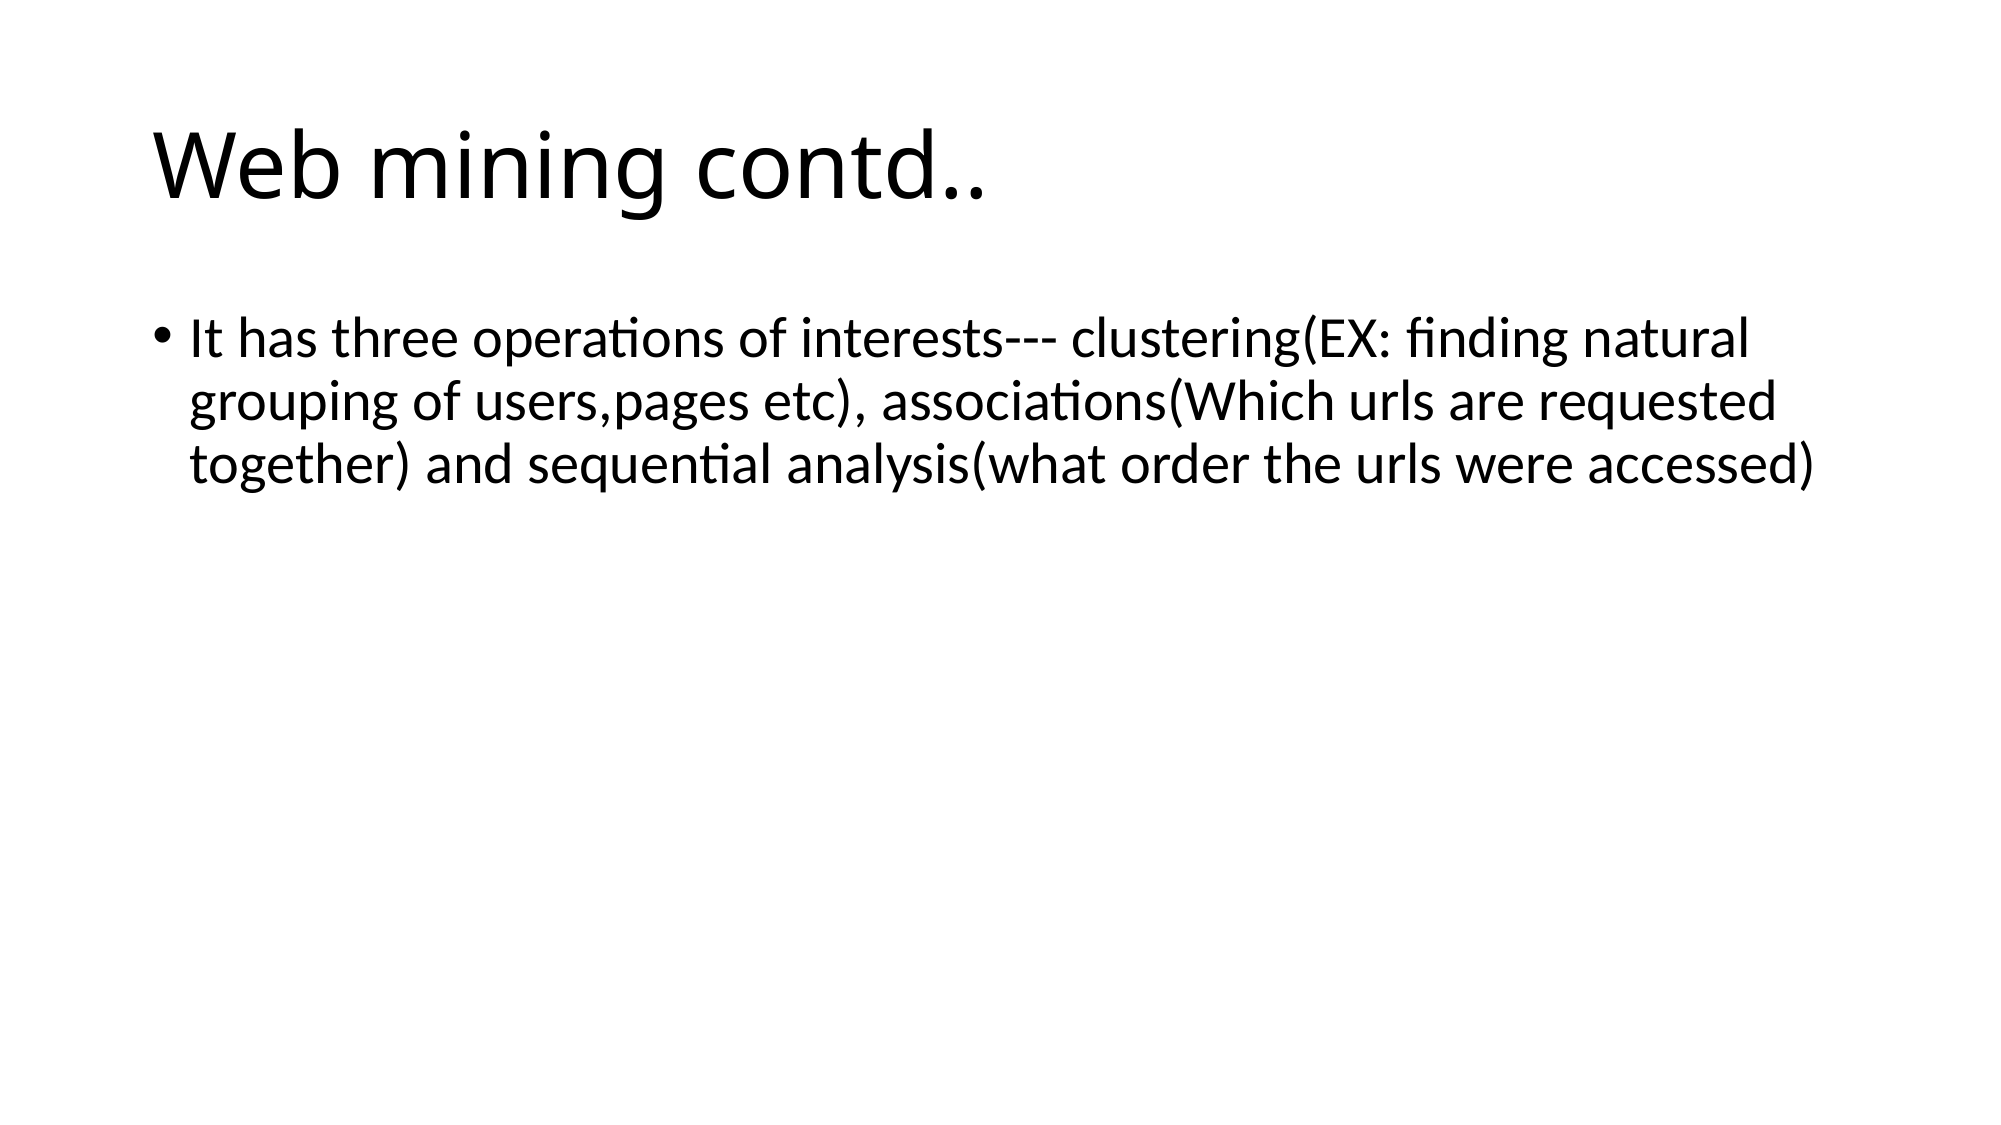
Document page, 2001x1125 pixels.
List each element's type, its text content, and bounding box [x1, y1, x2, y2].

list It has three operations of interests--- clustering(EX: finding natural grouping of users,pages etc), associations(Which urls are requested together) and sequential analysis(what order the urls were accessed) [137, 299, 1863, 1014]
title Web mining contd.. [137, 59, 1863, 278]
